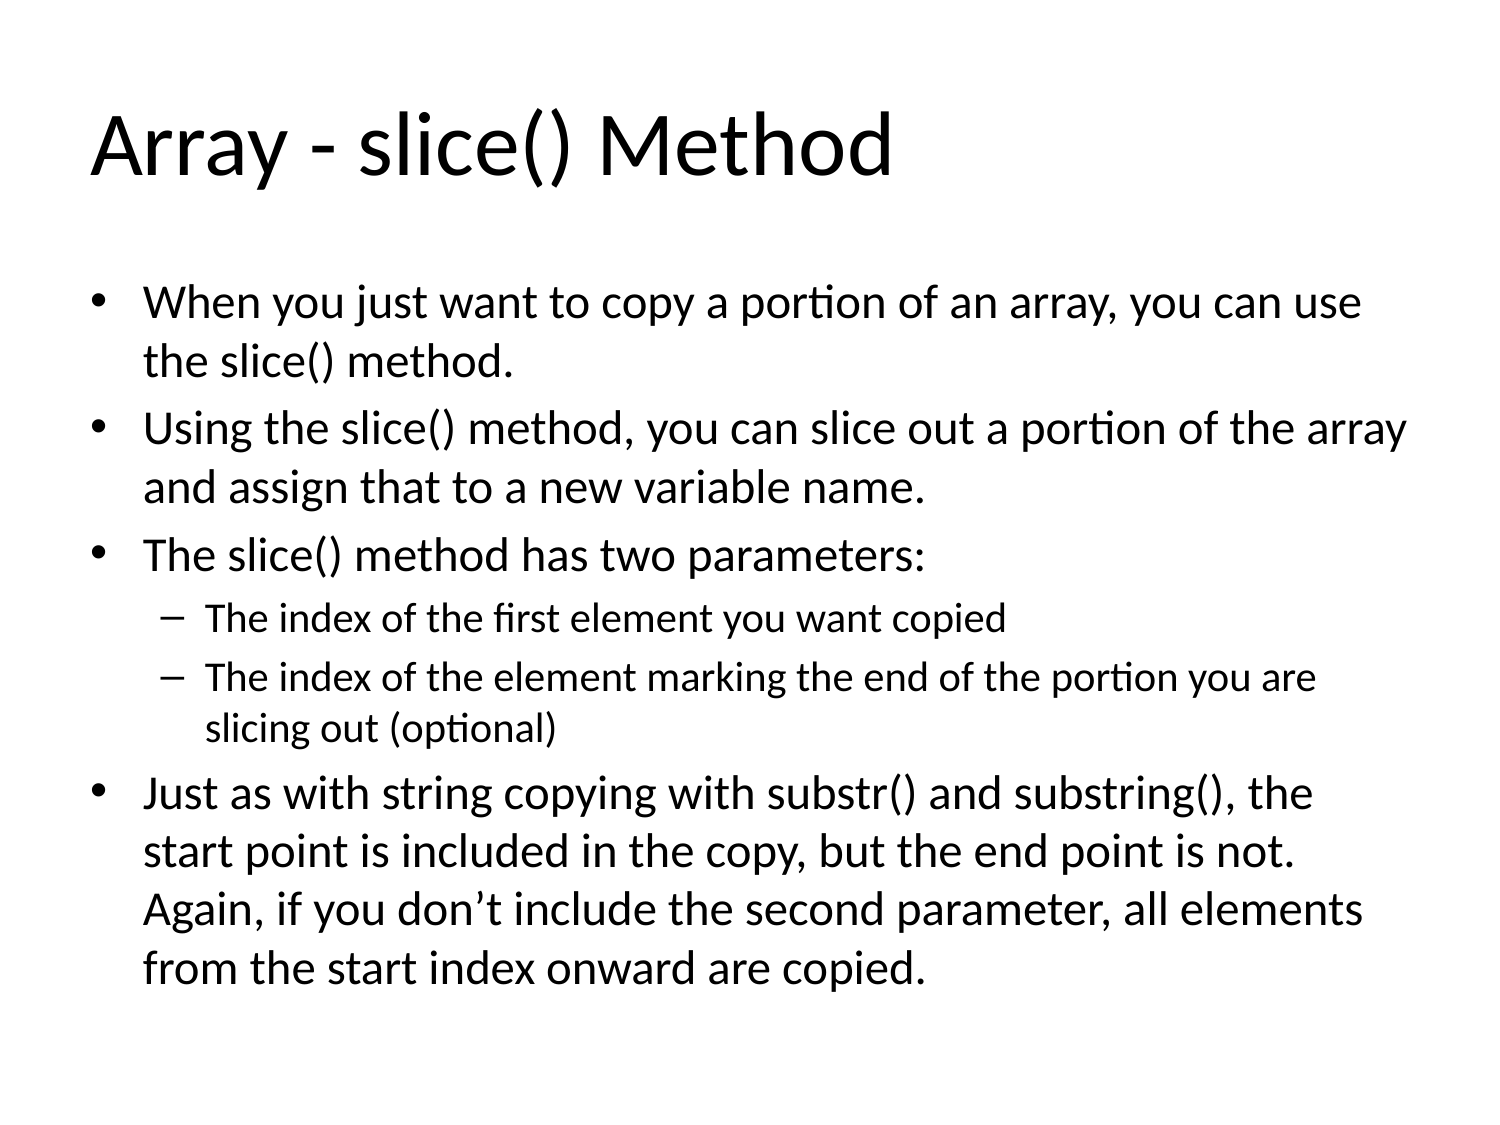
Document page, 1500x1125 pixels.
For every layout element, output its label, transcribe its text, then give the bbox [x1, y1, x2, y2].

list When you just want to copy a portion of an array, you can use the slice() method. Using the slice() method, you can slice out a portion of the array and assign that to a new variable name. The slice() method has two parameters: The index of the first element you want copied The index of the element marking the end of the portion you are slicing out (optional) Just as with string copying with substr() and substring(), the start point is included in the copy, but the end point is not. Again, if you don’t include the second parameter, all elements from the start index onward are copied. [75, 262, 1425, 1005]
title Array - slice() Method [75, 45, 1425, 233]
